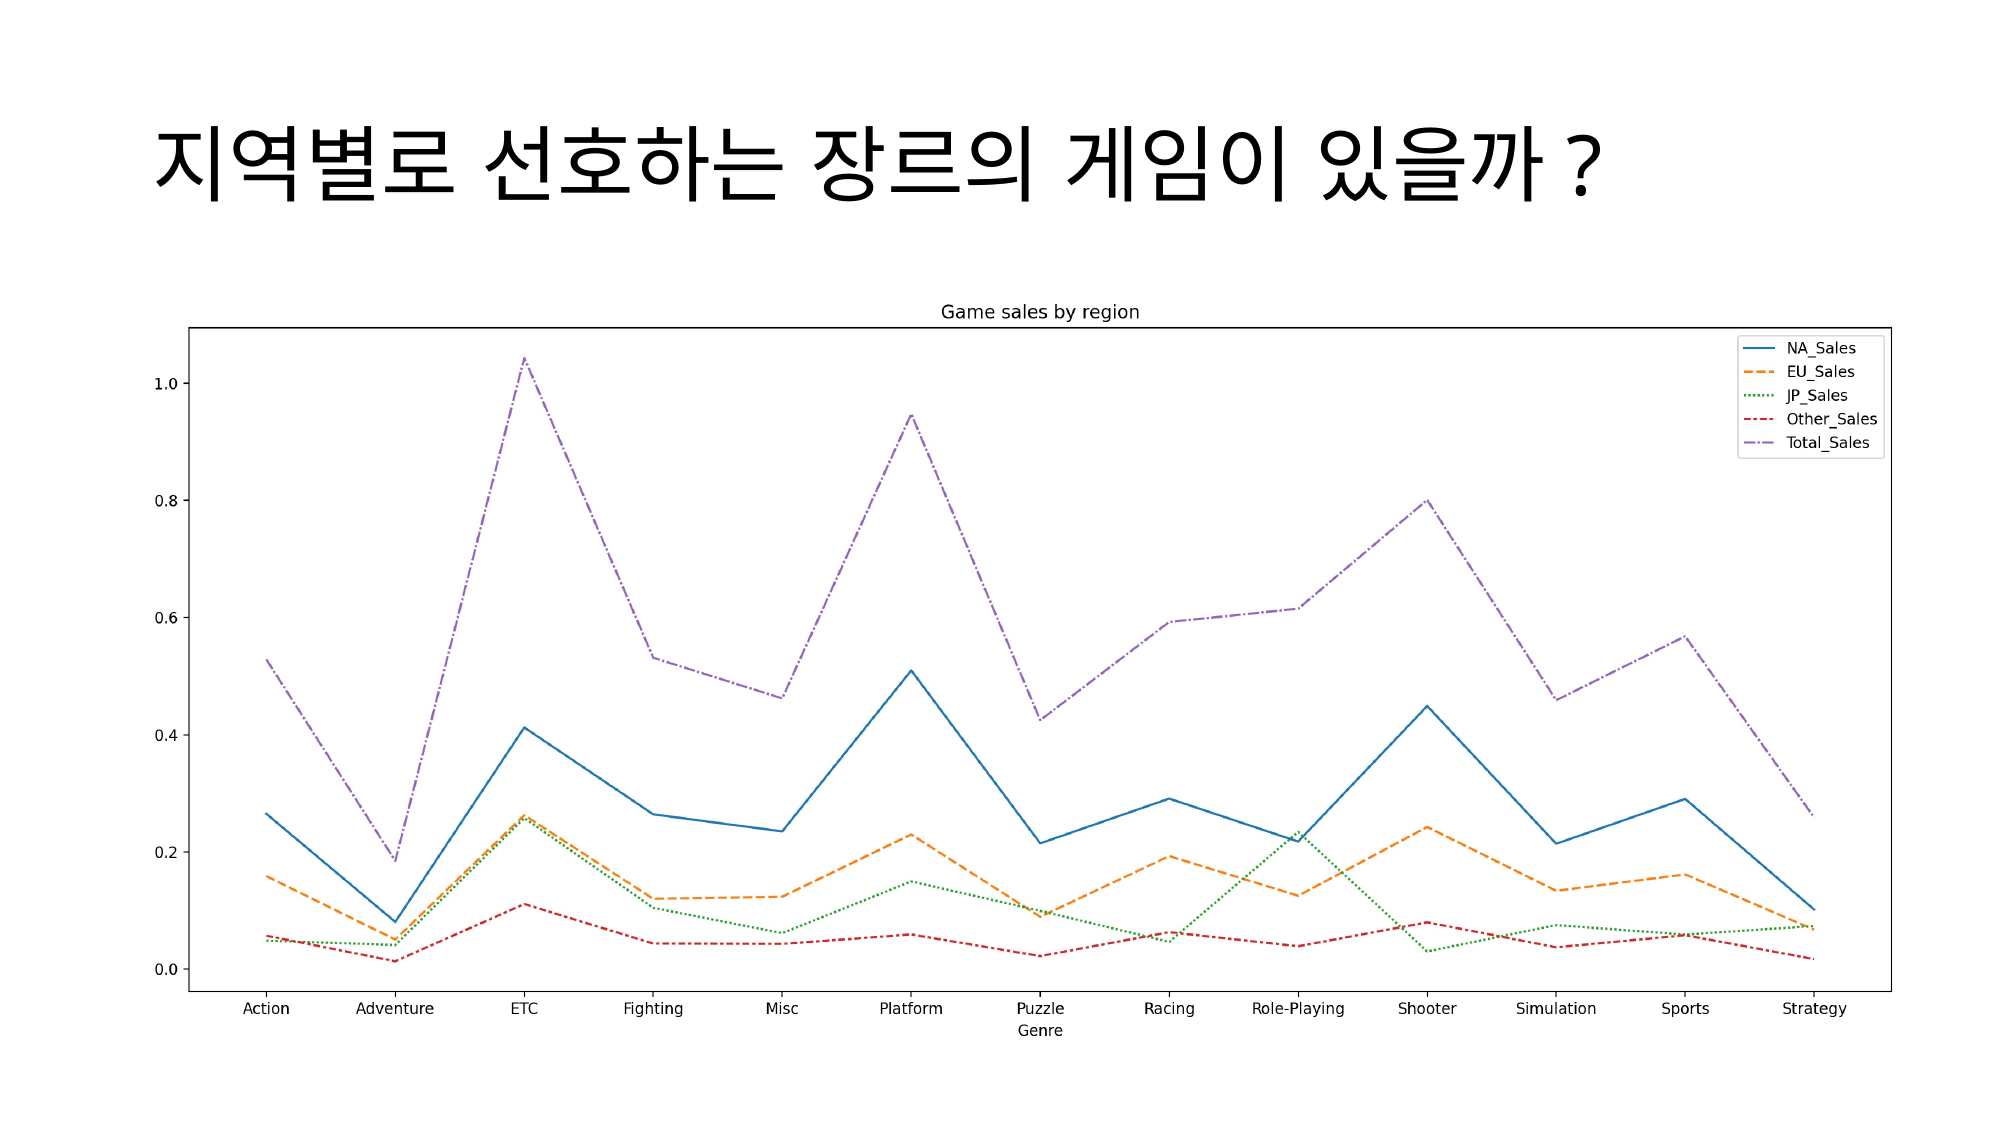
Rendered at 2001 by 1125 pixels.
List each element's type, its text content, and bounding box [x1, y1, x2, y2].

title 지역별로 선호하는 장르의 게임이 있을까? [137, 59, 1863, 222]
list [0, 222, 2000, 1101]
